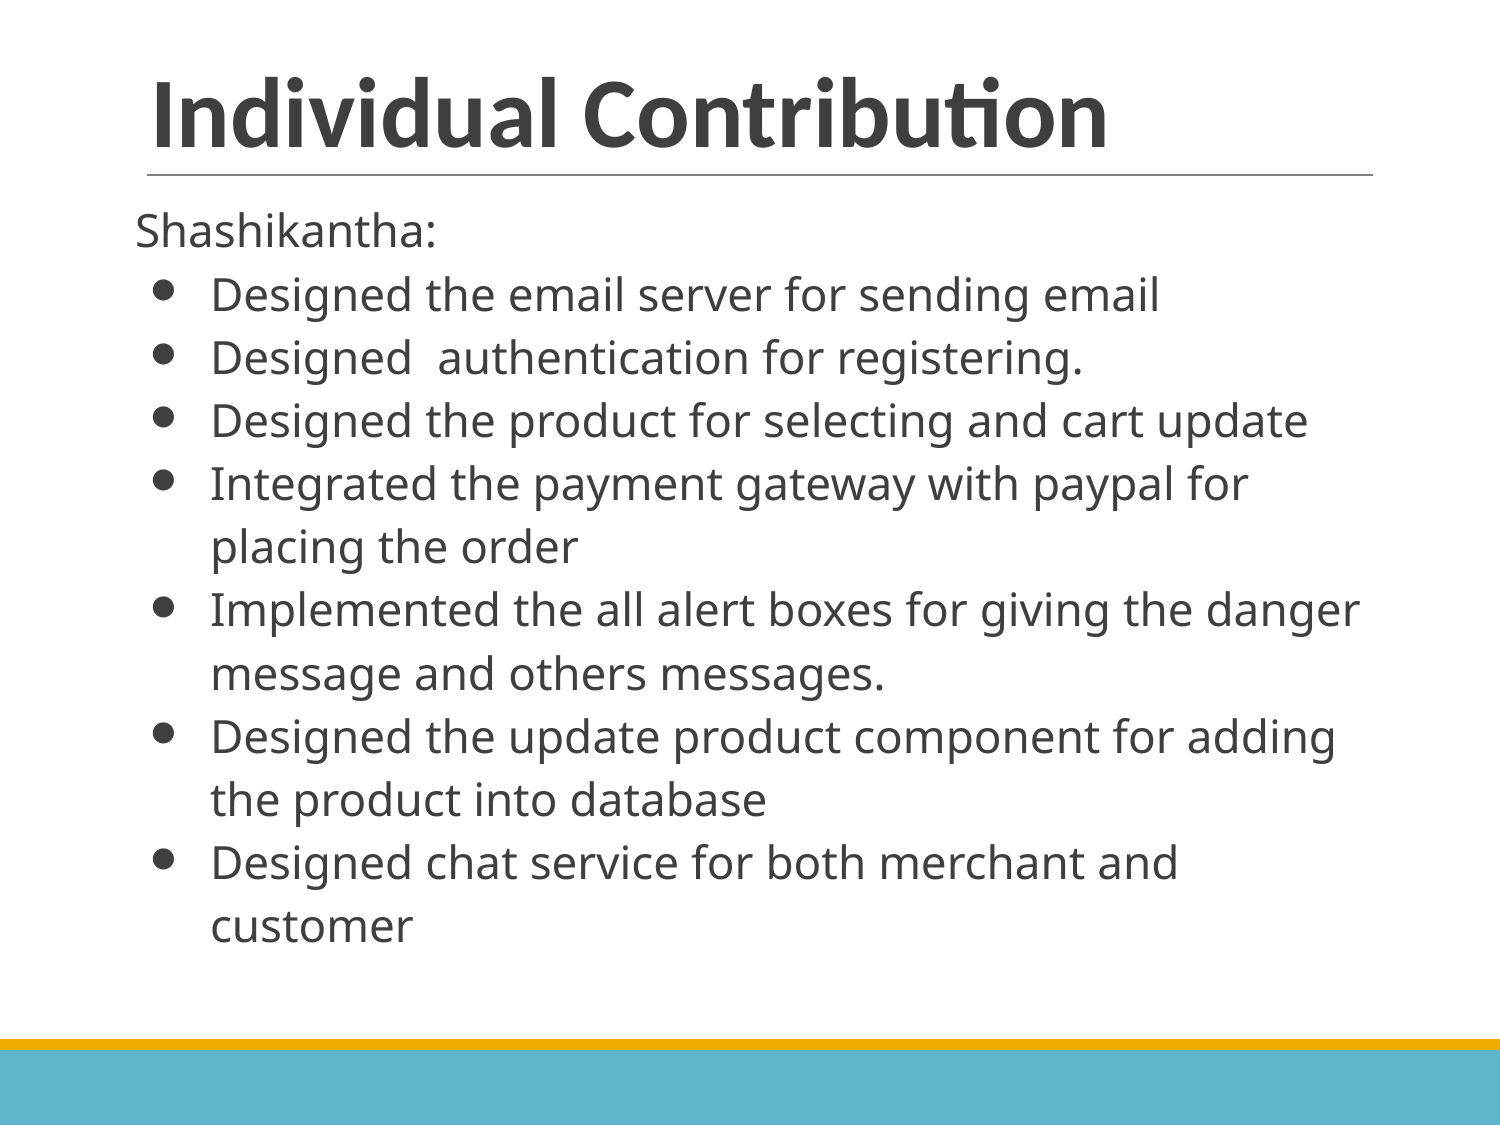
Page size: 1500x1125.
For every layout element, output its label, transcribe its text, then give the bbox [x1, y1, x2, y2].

list Shashikantha: Designed the email server for sending email Designed authentication for registering. Designed the product for selecting and cart update Integrated the payment gateway with paypal for placing the order Implemented the all alert boxes for giving the danger message and others messages. Designed the update product component for adding the product into database Designed chat service for both merchant and customer [135, 200, 1373, 963]
title Individual Contribution [135, 47, 1373, 175]
